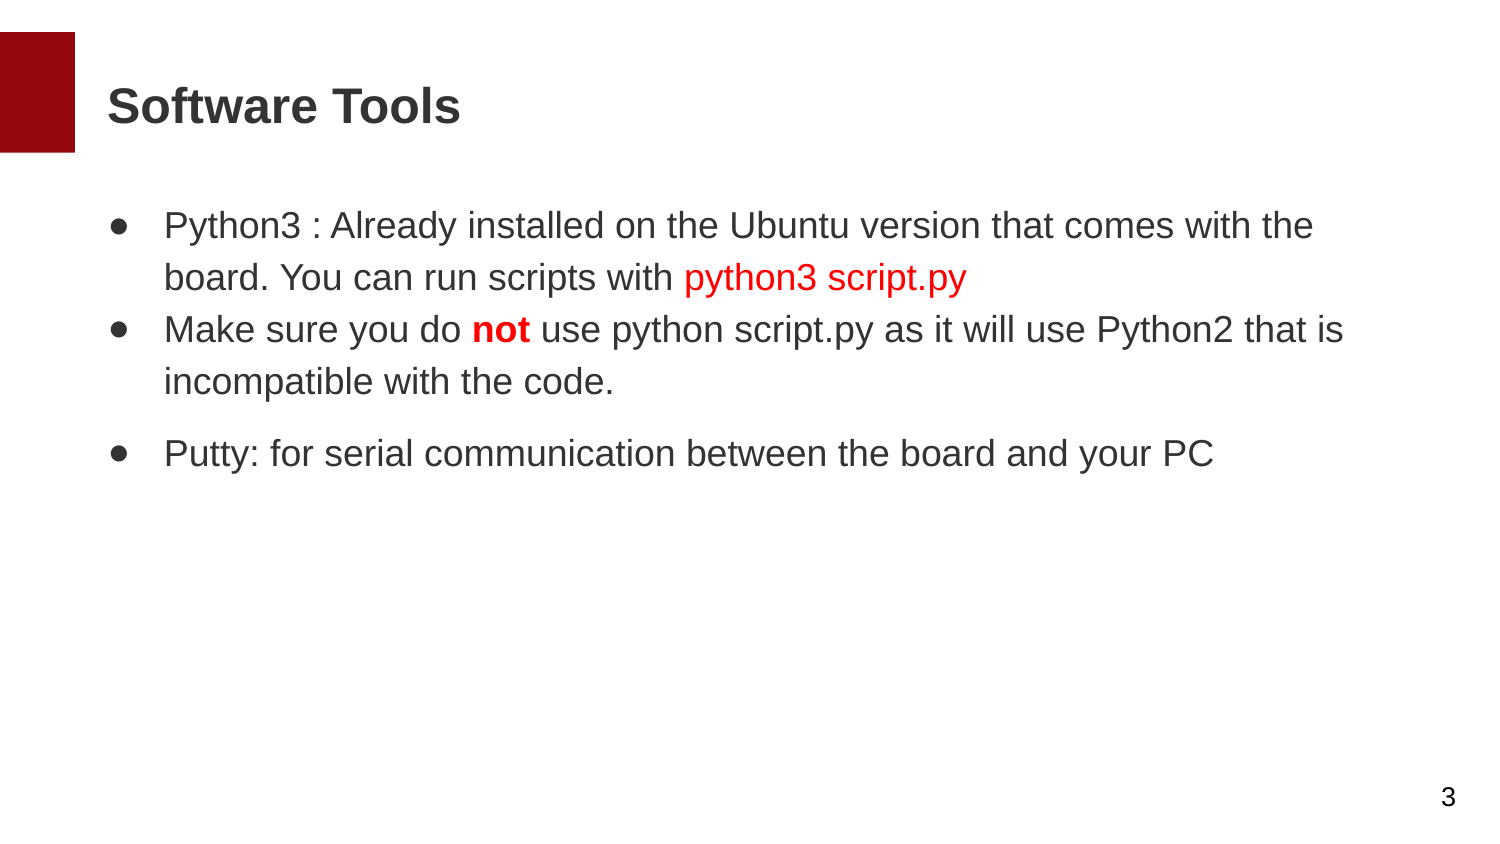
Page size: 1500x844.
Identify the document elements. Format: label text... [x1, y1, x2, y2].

text_box Software Tools [107, 33, 1425, 175]
slide_number 3 [1366, 779, 1457, 844]
text_box Python3 : Already installed on the Ubuntu version that comes with the board. You can run scripts with python3 script.py Make sure you do not use python script.py as it will use Python2 that is incompatible with the code. Putty: for serial communication between the board and your PC [88, 194, 1411, 780]
